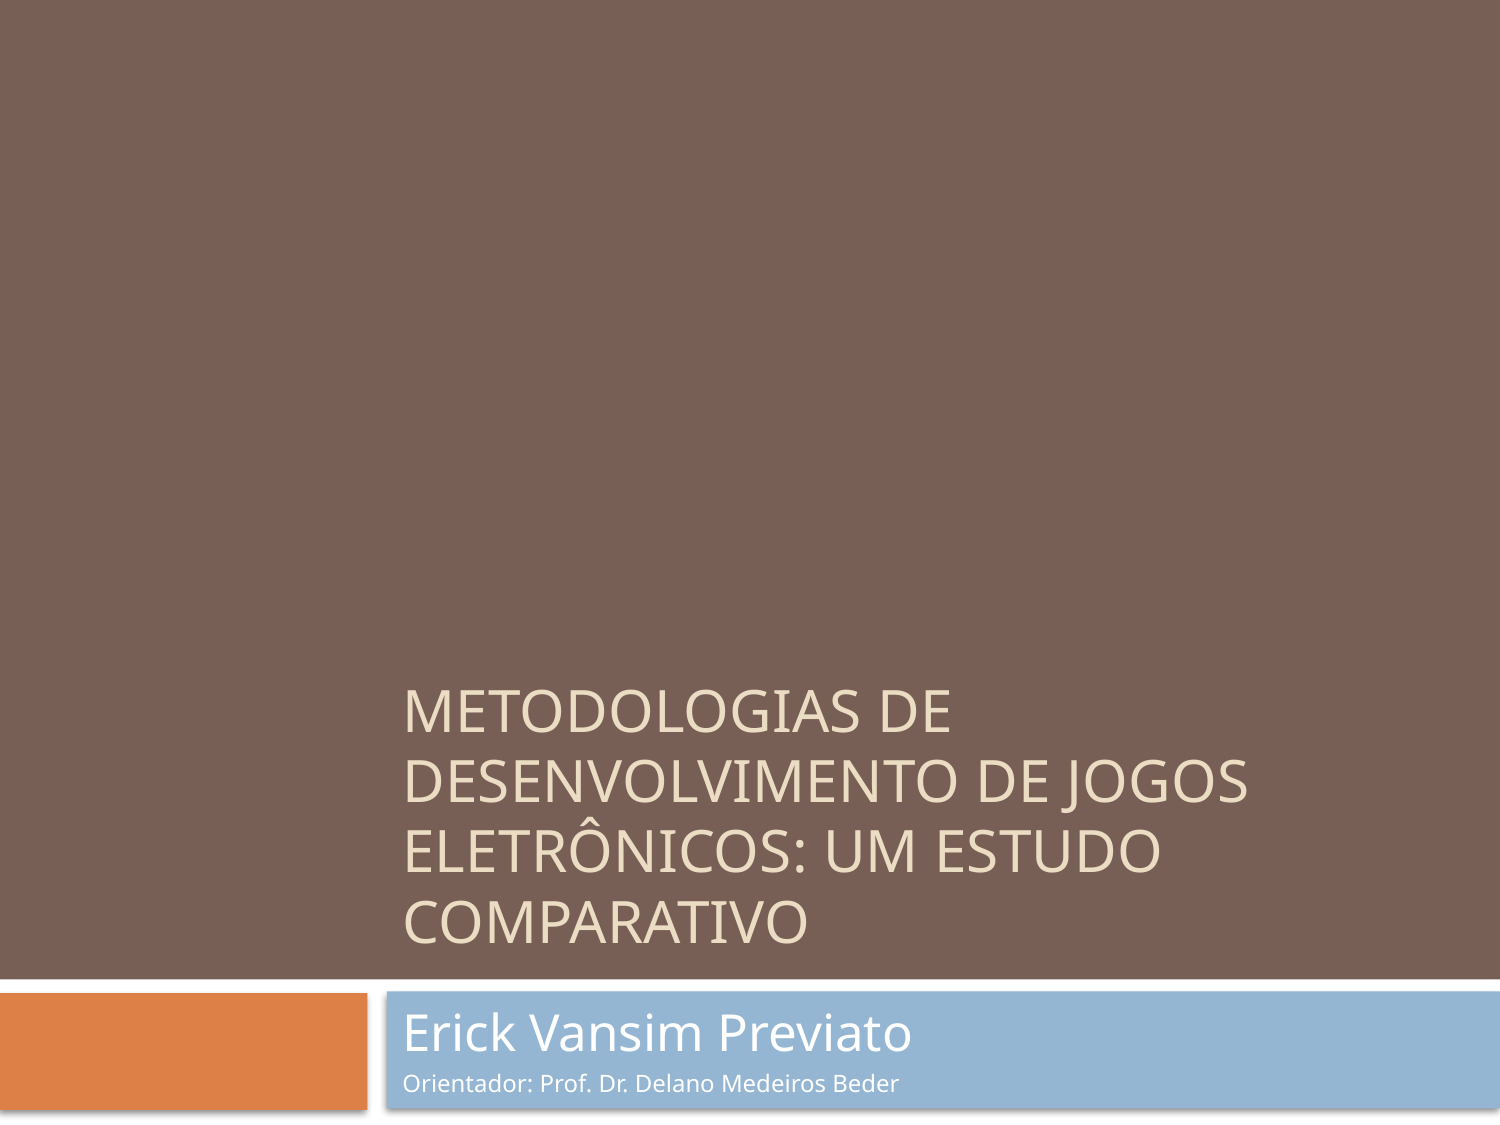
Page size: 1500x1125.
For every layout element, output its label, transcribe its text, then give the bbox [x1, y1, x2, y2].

subtitle Erick Vansim Previato Orientador: Prof. Dr. Delano Medeiros Beder [387, 992, 1488, 1105]
title Metodologias de desenvolvimento de jogos eletrônicos: Um estudo comparativo [387, 662, 1450, 963]
